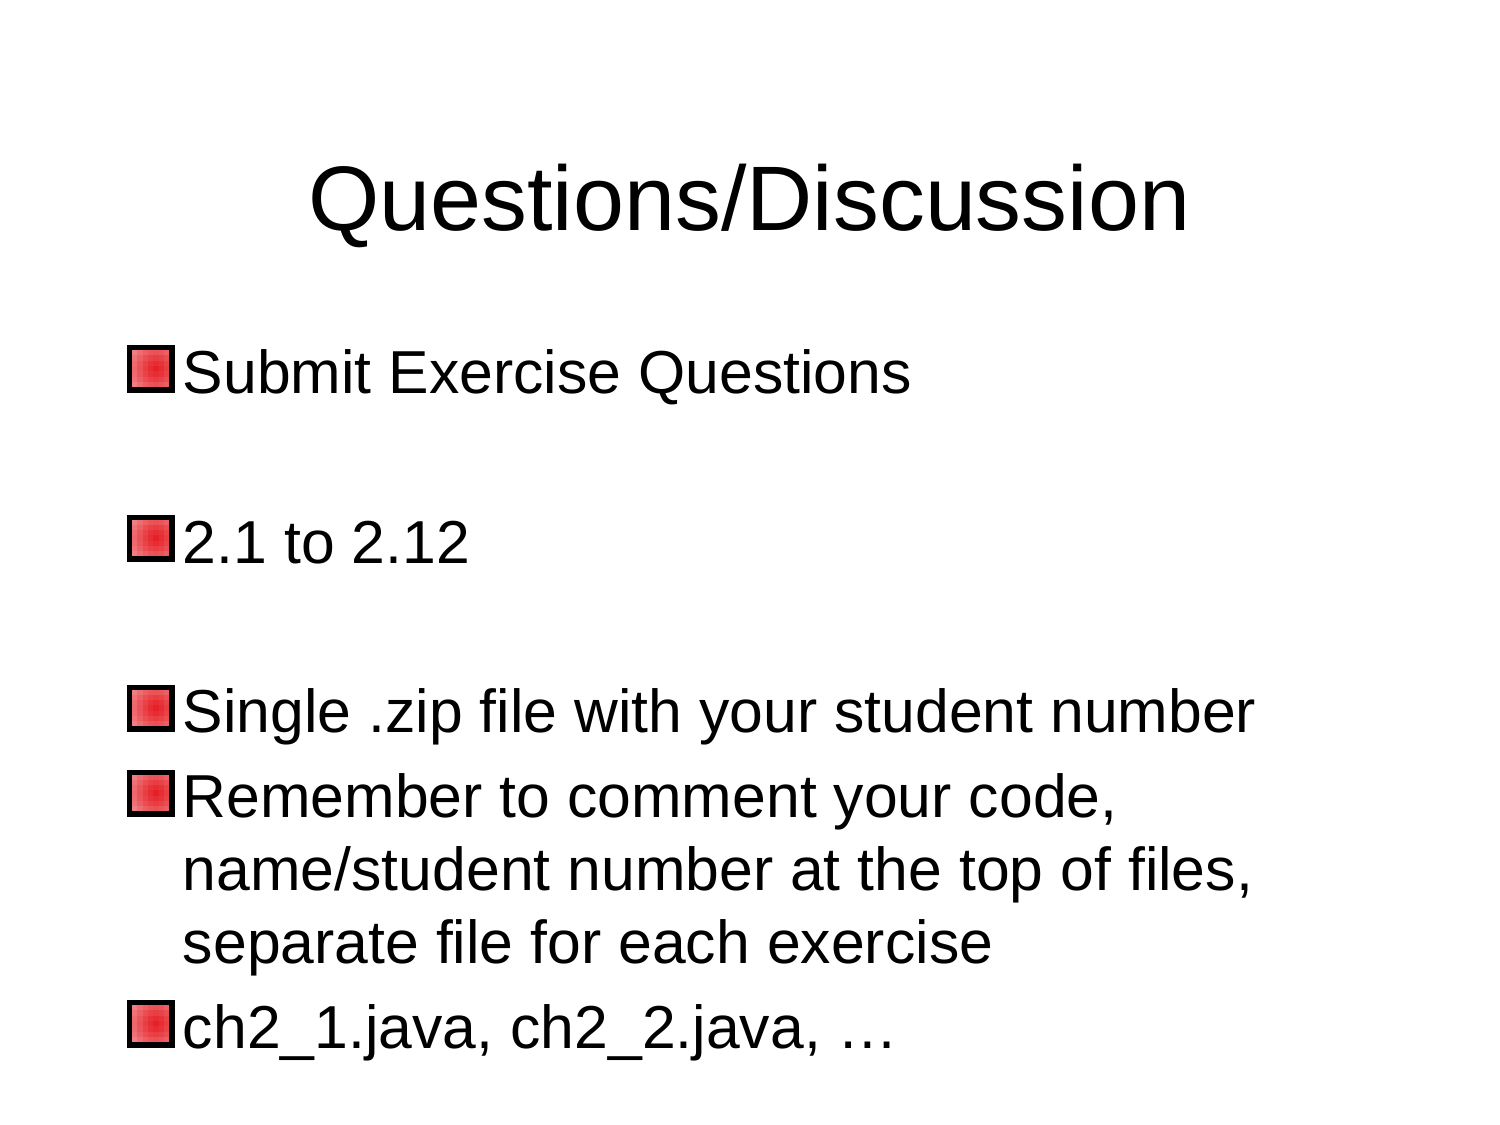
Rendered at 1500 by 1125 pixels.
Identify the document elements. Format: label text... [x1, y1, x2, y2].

picture [127, 515, 175, 562]
picture [127, 1000, 175, 1048]
picture [127, 345, 175, 393]
title Questions/Discussion [112, 99, 1388, 288]
picture [127, 685, 175, 732]
list Submit Exercise Questions 2.1 to 2.12 Single .zip file with your student number Remember to comment your code, name/student number at the top of files, separate file for each exercise ch2_1.java, ch2_2.java, … [112, 324, 1388, 1075]
picture [127, 770, 175, 817]
